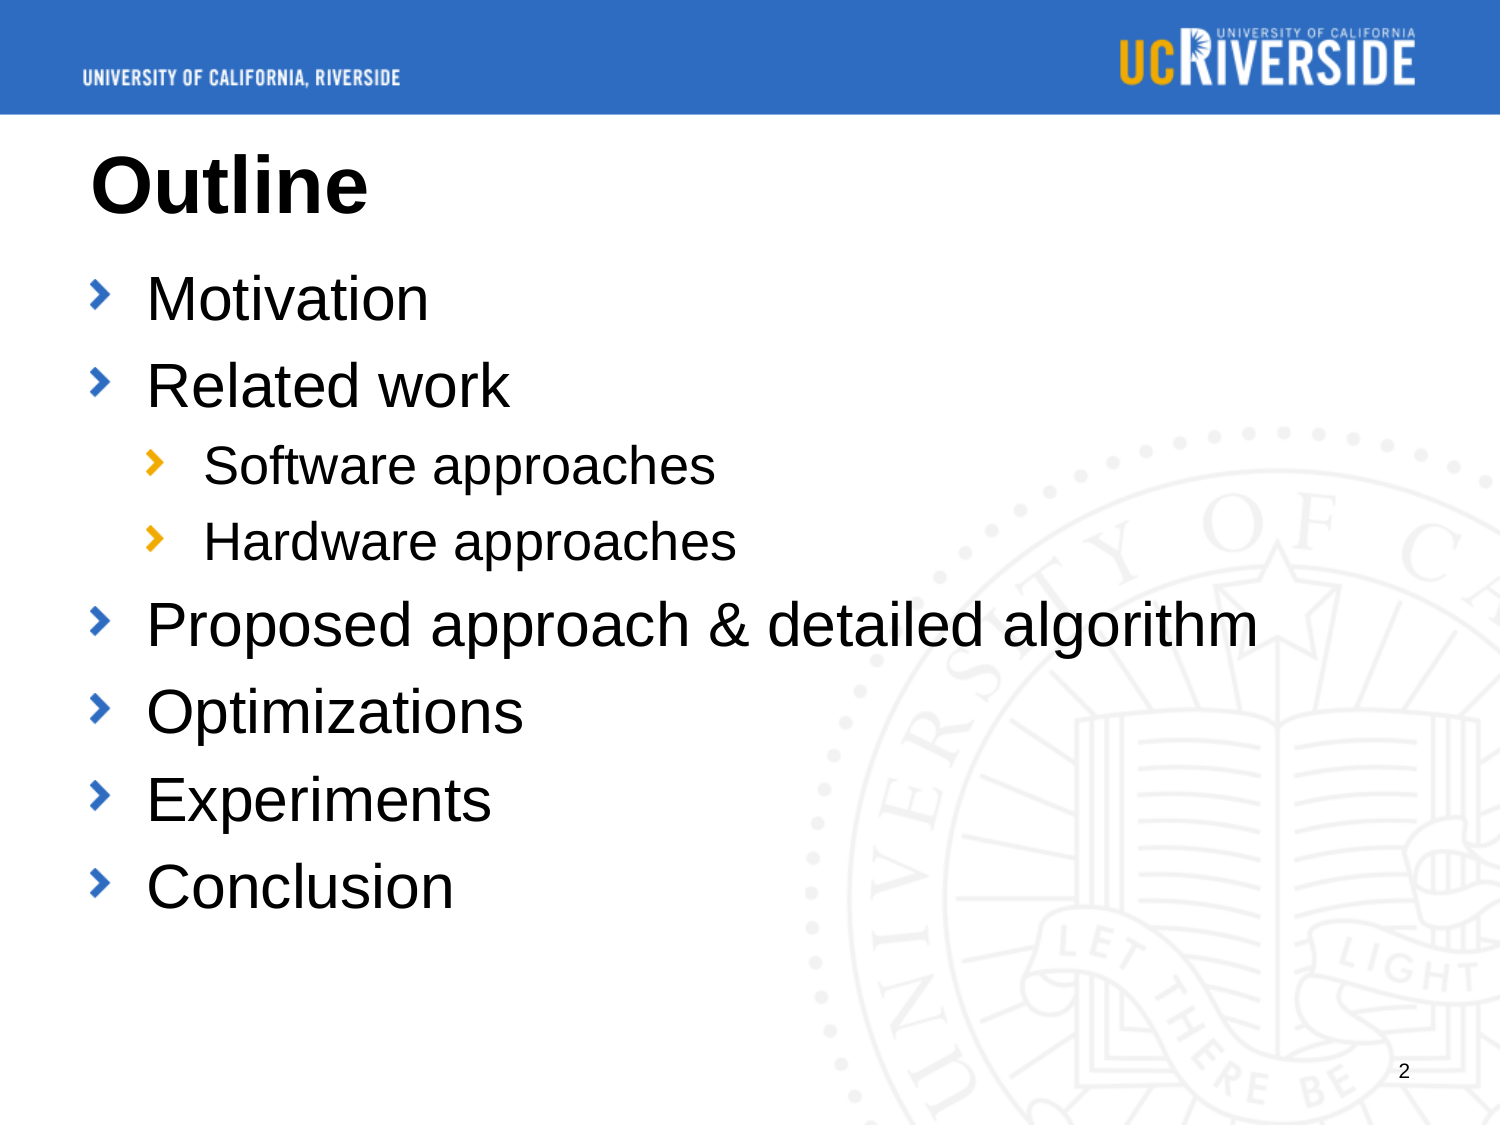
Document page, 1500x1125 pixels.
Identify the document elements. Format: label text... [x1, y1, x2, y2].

list Motivation Related work Software approaches Hardware approaches Proposed approach & detailed algorithm Optimizations Experiments Conclusion [75, 249, 1425, 1025]
picture [0, 0, 1500, 1125]
slide_number 2 [1074, 1050, 1425, 1100]
title Outline [75, 112, 1425, 238]
